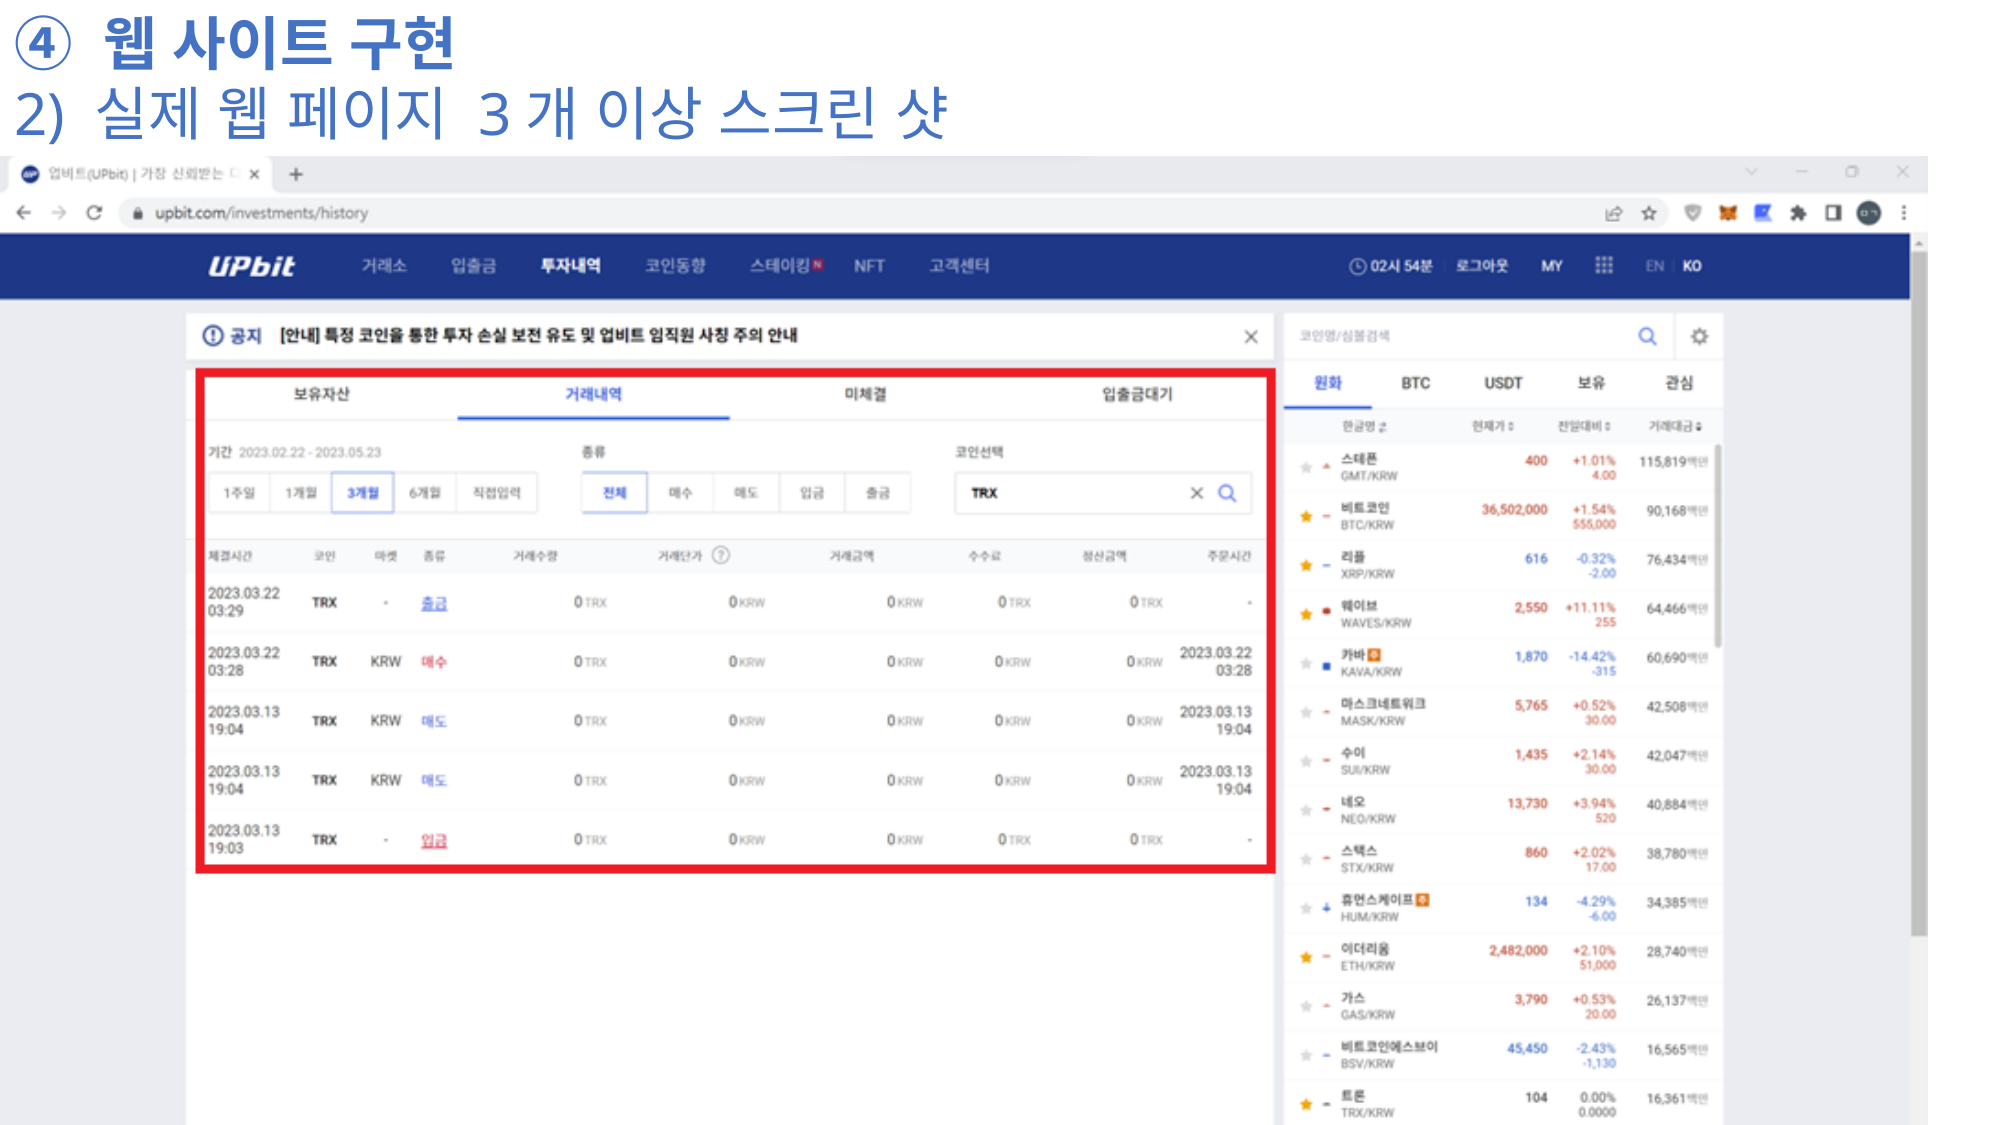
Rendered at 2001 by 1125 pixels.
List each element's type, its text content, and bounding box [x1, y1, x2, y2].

text_box ④ 웹 사이트 구현 2) 실제 웹 페이지 3개 이상 스크린 샷 [0, 0, 1177, 155]
picture [0, 156, 1928, 1125]
